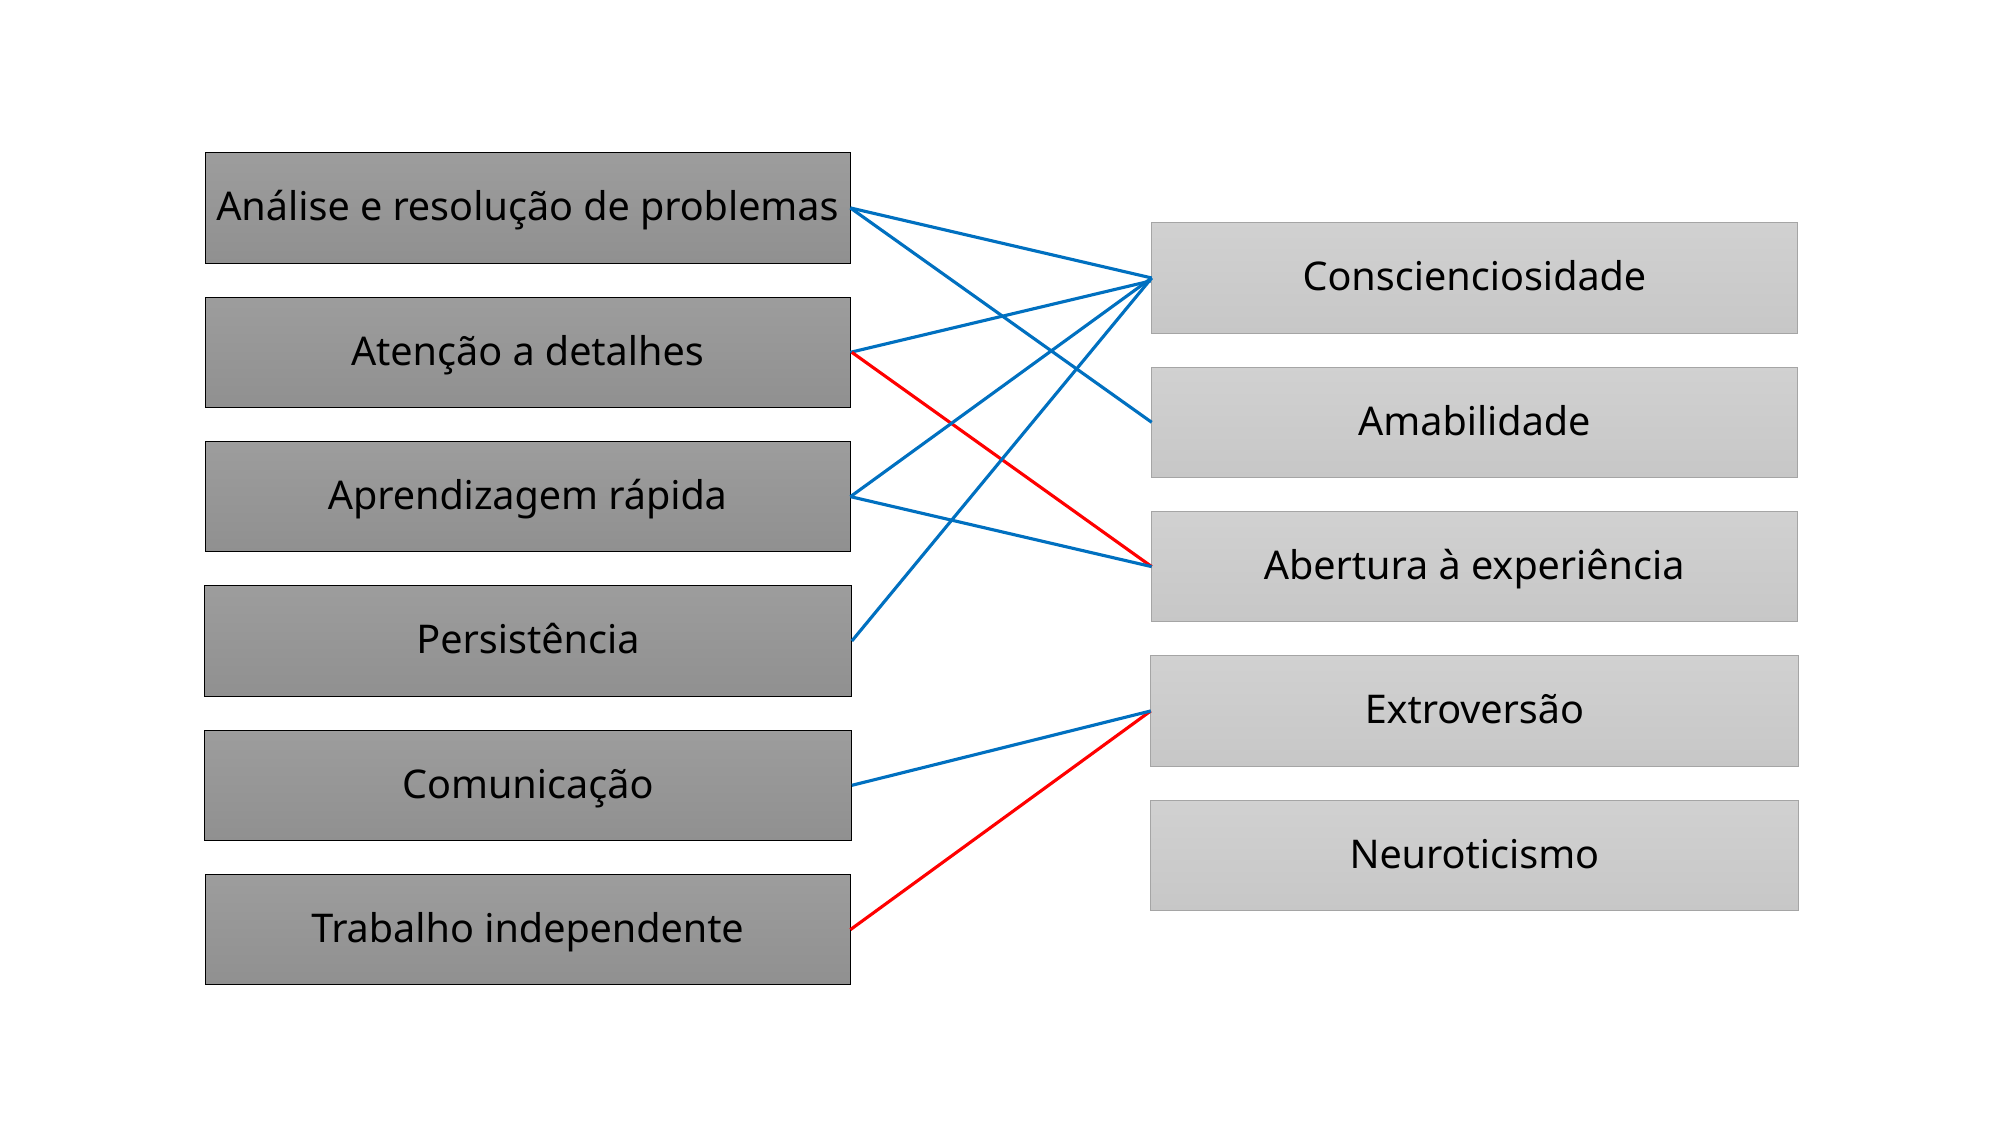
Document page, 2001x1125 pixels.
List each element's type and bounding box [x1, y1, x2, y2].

text_box [851, 710, 1151, 786]
text_box [1152, 367, 1798, 478]
text_box [1152, 222, 1798, 334]
text_box [851, 277, 1152, 642]
text_box [1151, 800, 1799, 911]
text_box [1152, 511, 1798, 622]
text_box [850, 710, 1151, 930]
text_box [205, 874, 851, 985]
text_box [205, 441, 850, 552]
text_box [204, 730, 850, 841]
text_box [850, 207, 1152, 277]
text_box [1150, 655, 1799, 767]
text_box [205, 297, 850, 408]
text_box [204, 585, 852, 697]
text_box [205, 152, 851, 264]
